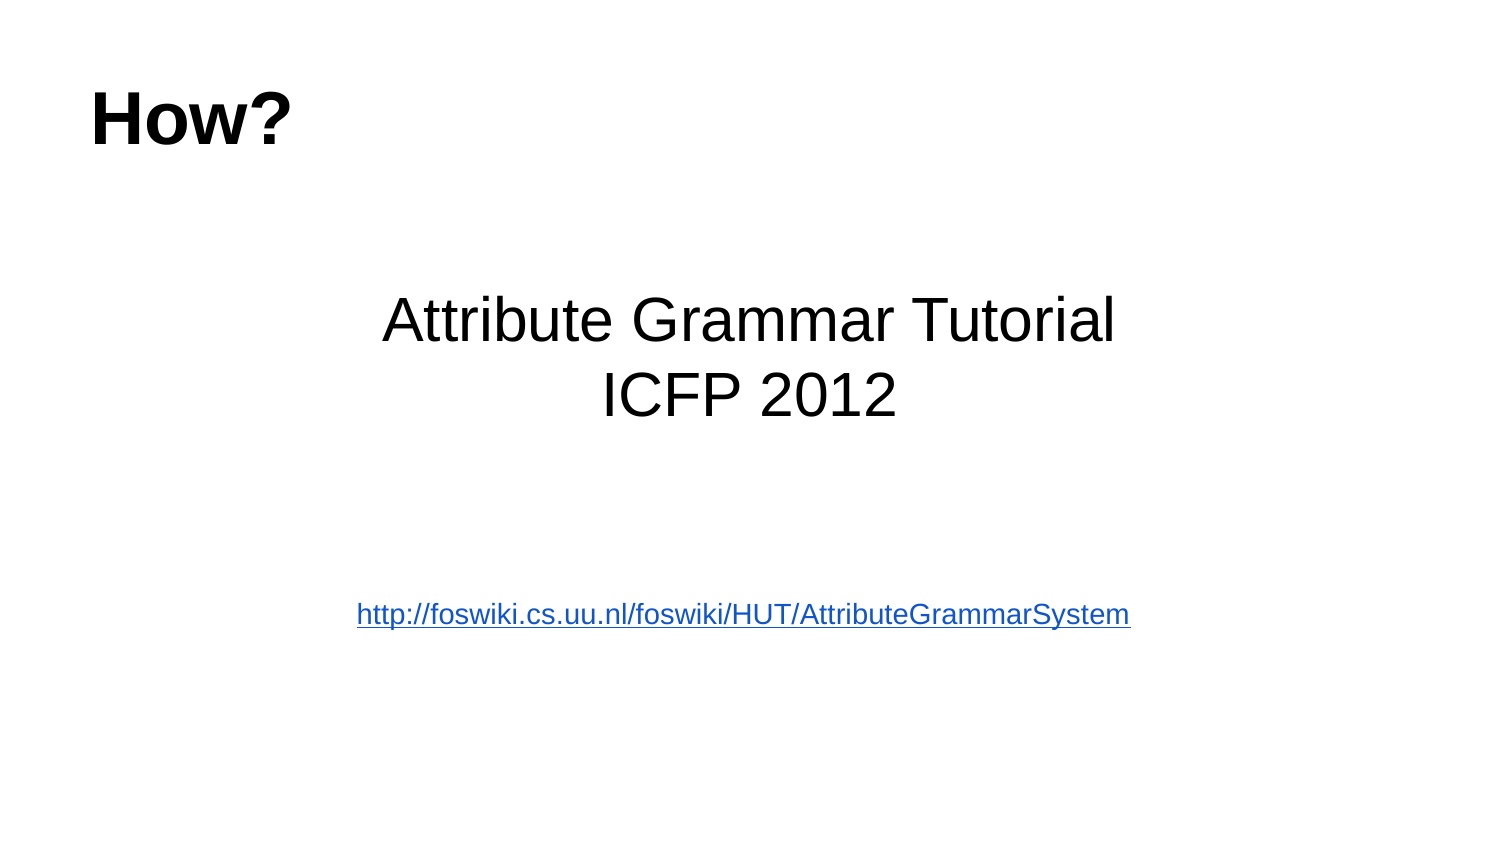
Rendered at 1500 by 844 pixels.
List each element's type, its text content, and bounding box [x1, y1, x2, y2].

title How? [75, 33, 1425, 175]
text_box http://foswiki.cs.uu.nl/foswiki/HUT/AttributeGrammarSystem [341, 580, 1179, 644]
list Attribute Grammar Tutorial ICFP 2012 [75, 263, 1425, 514]
